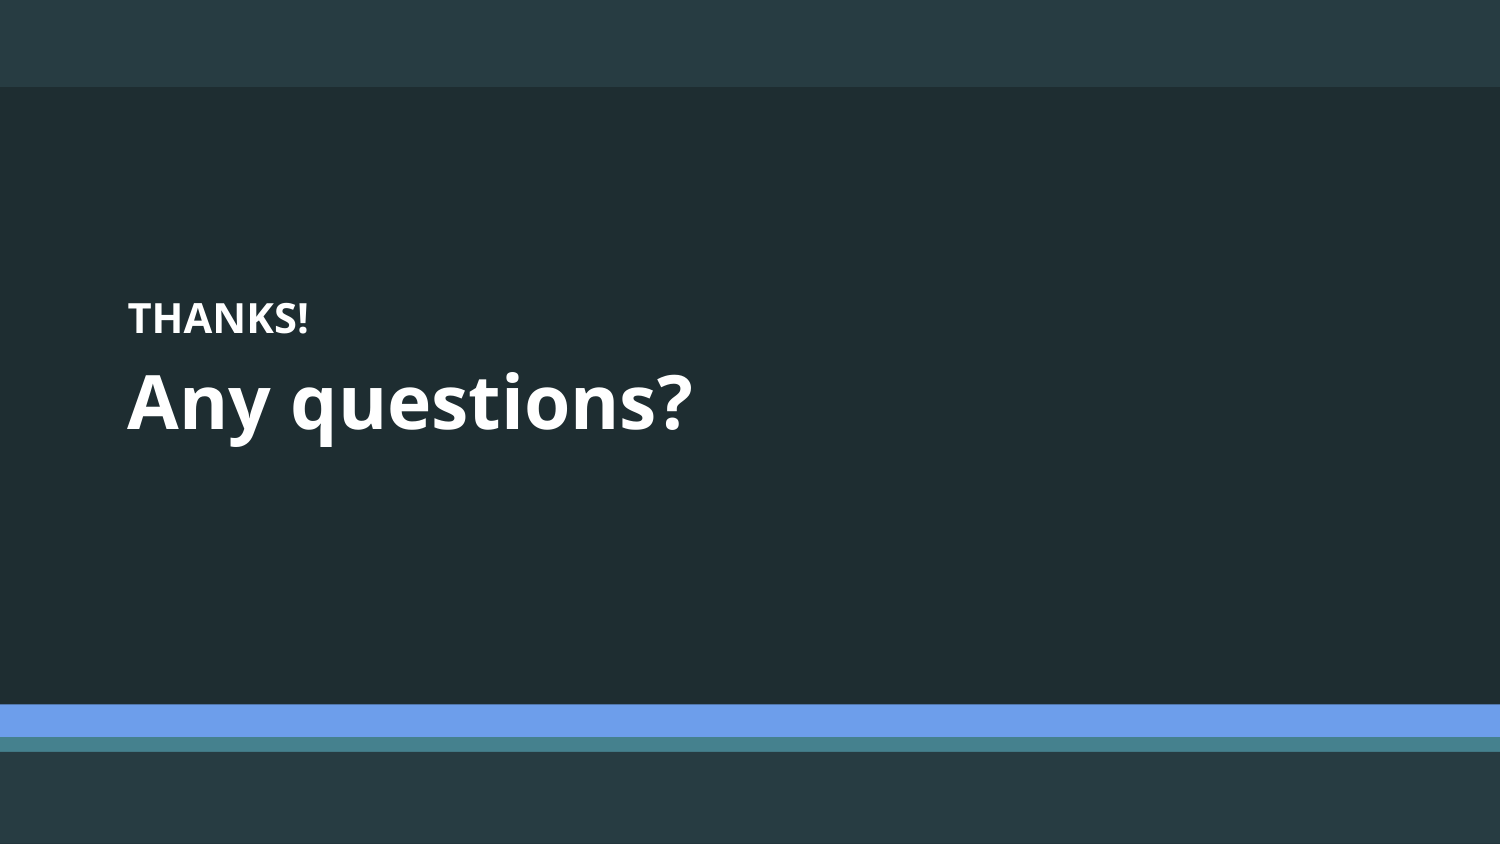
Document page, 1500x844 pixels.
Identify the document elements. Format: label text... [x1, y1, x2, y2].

subtitle THANKS! Any questions? [112, 82, 1406, 708]
